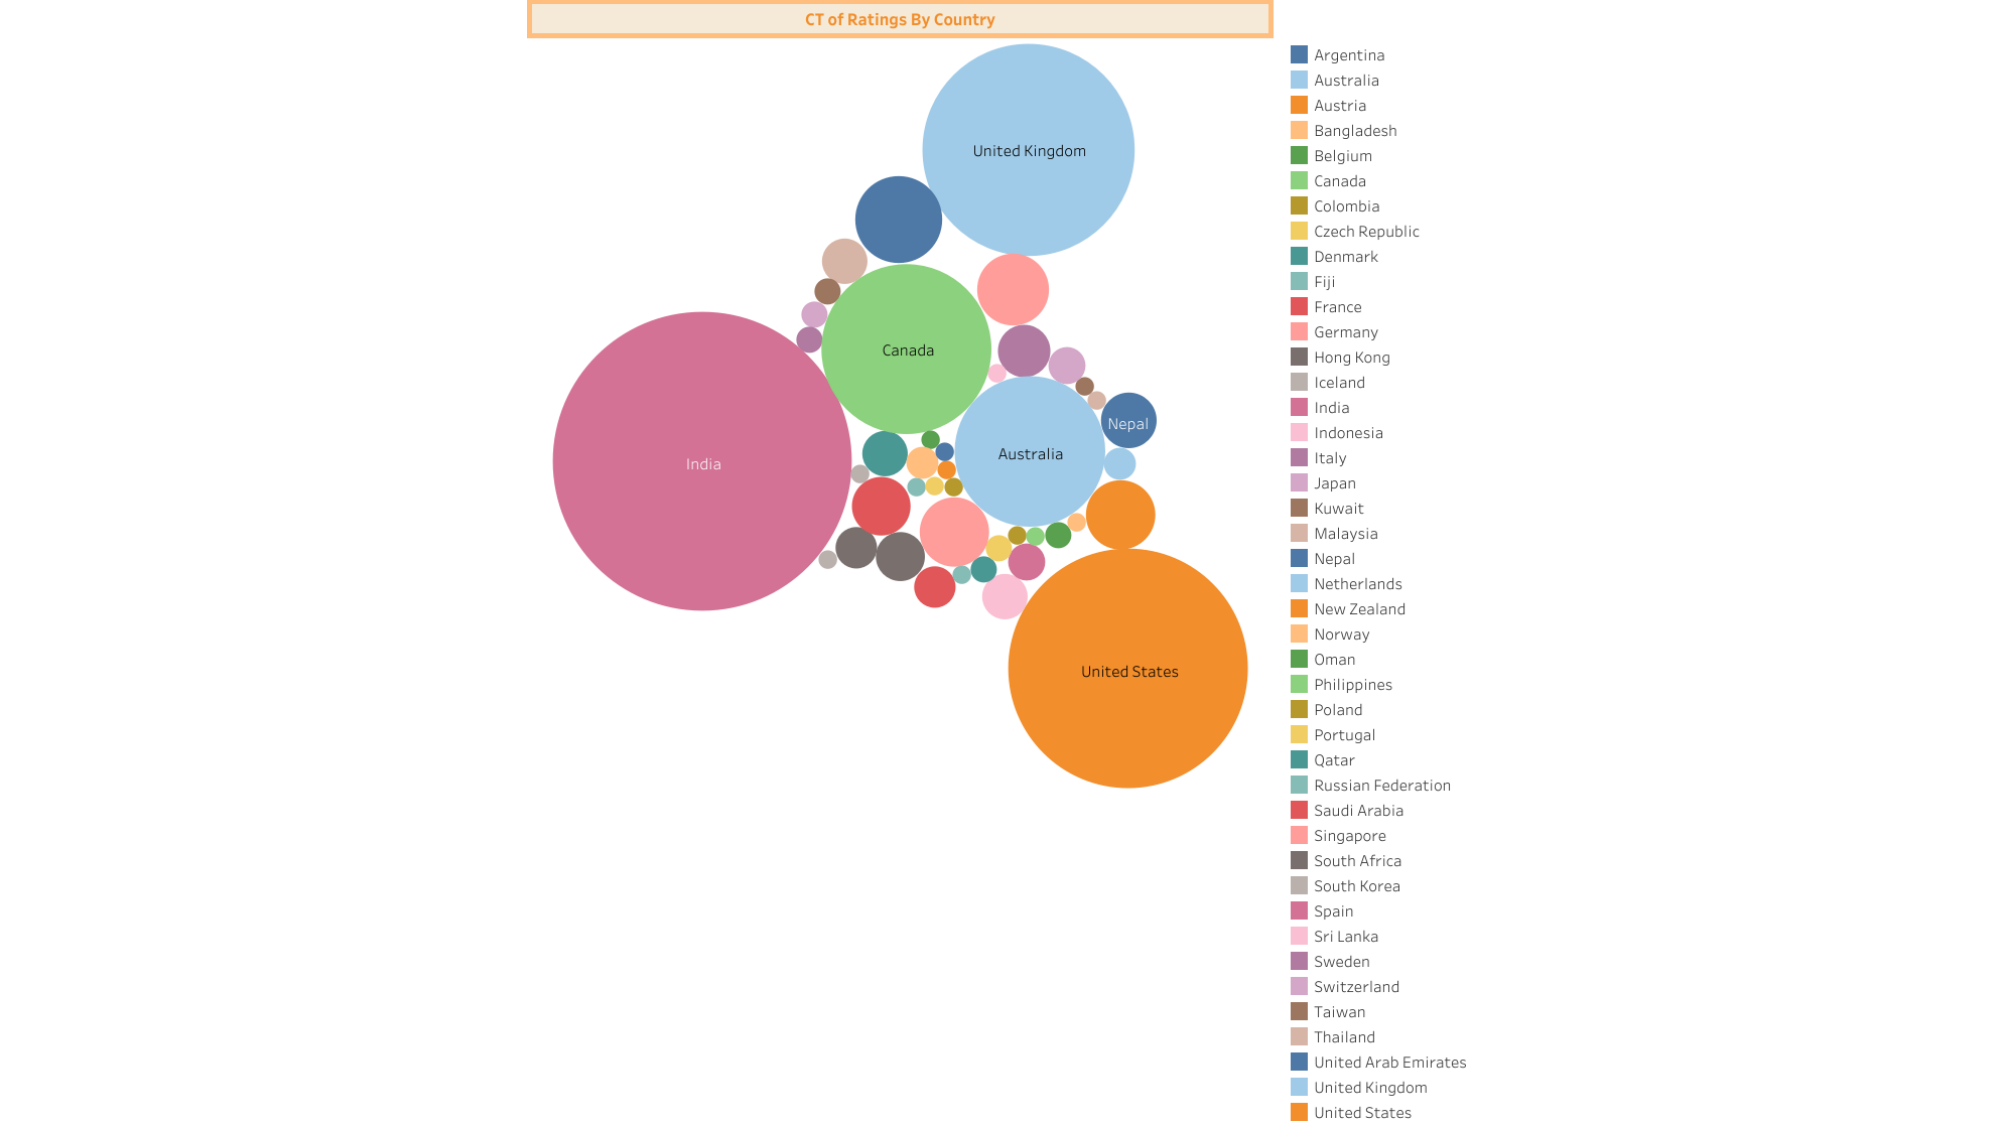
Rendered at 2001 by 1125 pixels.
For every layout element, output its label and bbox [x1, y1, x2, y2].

picture [527, 0, 1473, 1125]
